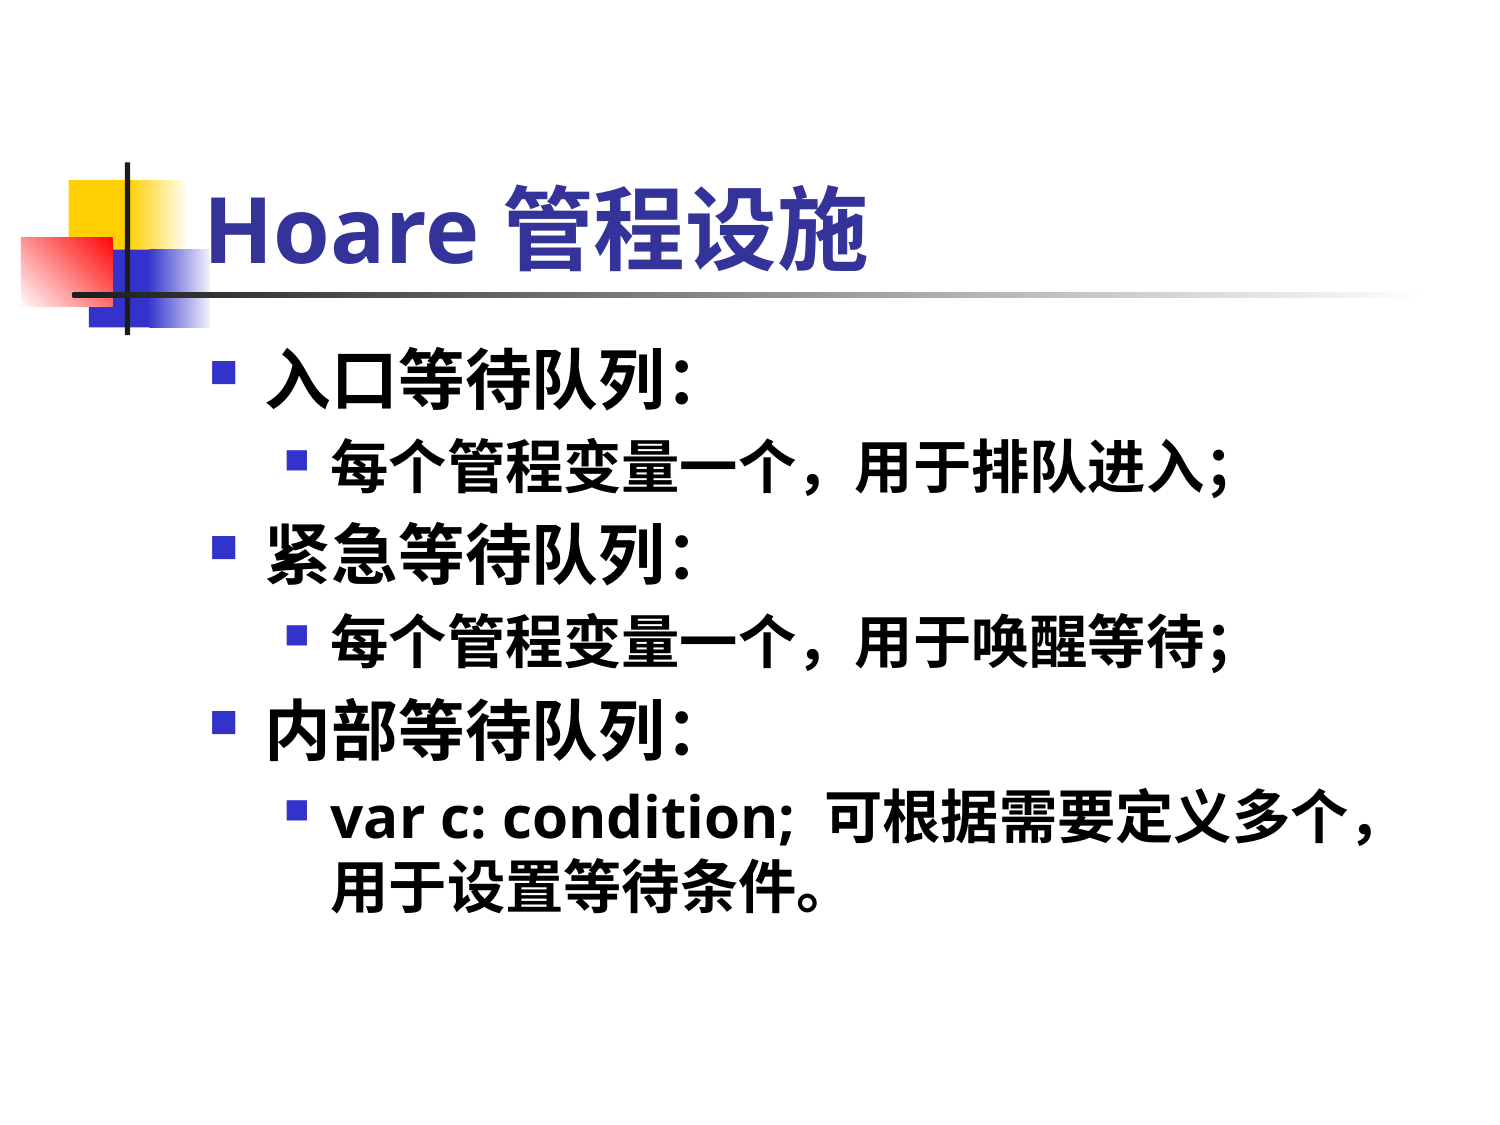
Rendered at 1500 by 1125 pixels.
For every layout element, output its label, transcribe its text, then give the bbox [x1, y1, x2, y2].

list 入口等待队列： 每个管程变量一个，用于排队进入； 紧急等待队列： 每个管程变量一个，用于唤醒等待； 内部等待队列： var c: condition; 可根据需要定义多个，用于设置等待条件。 [193, 330, 1470, 1007]
title Hoare管程设施 [188, 101, 1468, 289]
